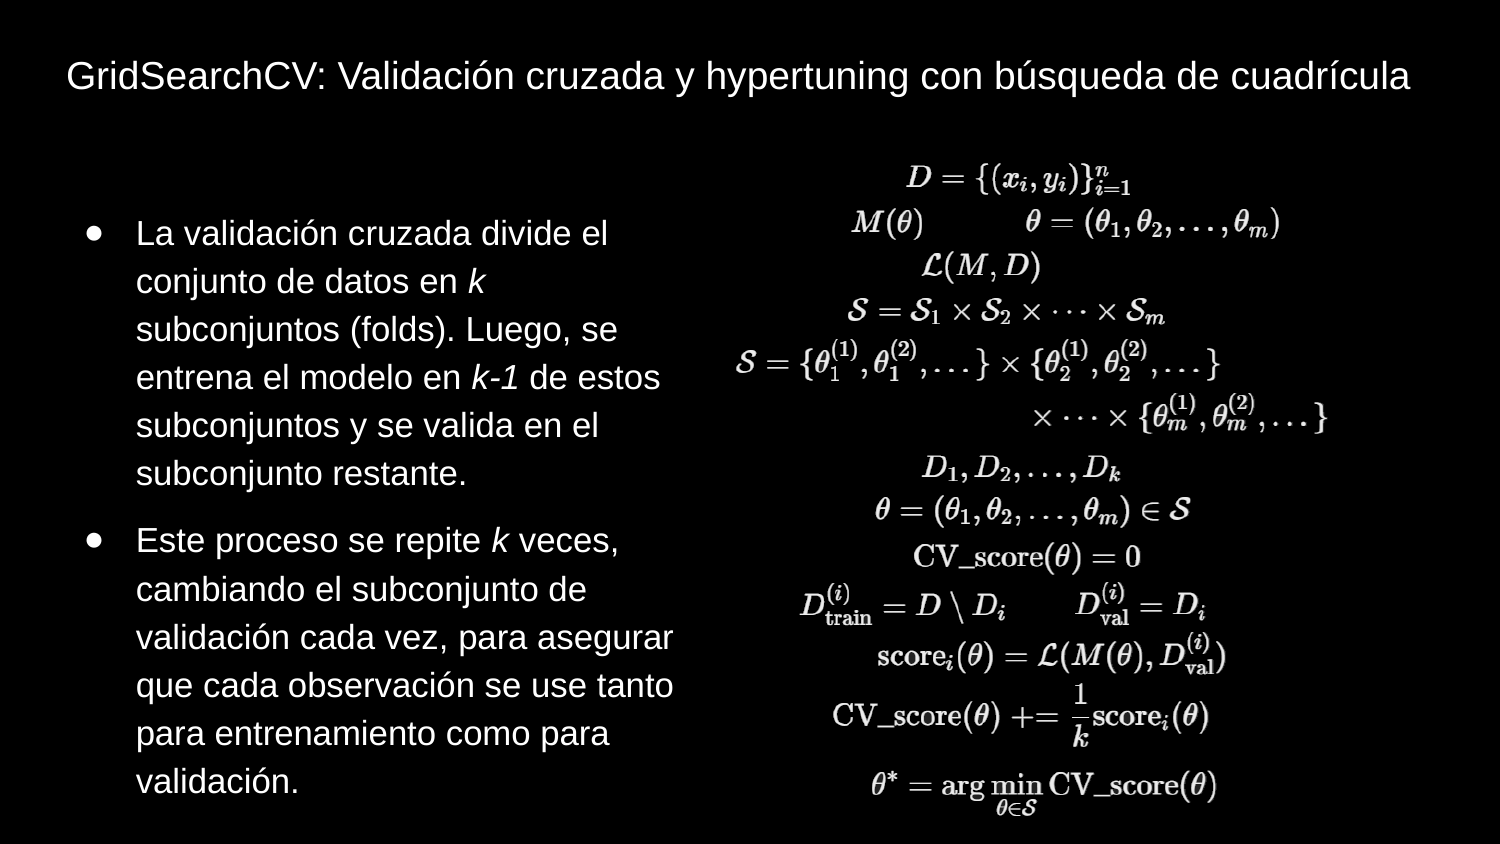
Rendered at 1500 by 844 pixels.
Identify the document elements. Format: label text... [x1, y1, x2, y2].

list La validación cruzada divide el conjunto de datos en k subconjuntos (folds). Luego, se entrena el modelo en k-1 de estos subconjuntos y se valida en el subconjunto restante. Este proceso se repite k veces, cambiando el subconjunto de validación cada vez, para asegurar que cada observación se use tanto para entrenamiento como para validación. [51, 189, 702, 817]
picture [726, 154, 1337, 819]
title GridSearchCV: Validación cruzada y hypertuning con búsqueda de cuadrícula [51, 35, 1449, 130]
